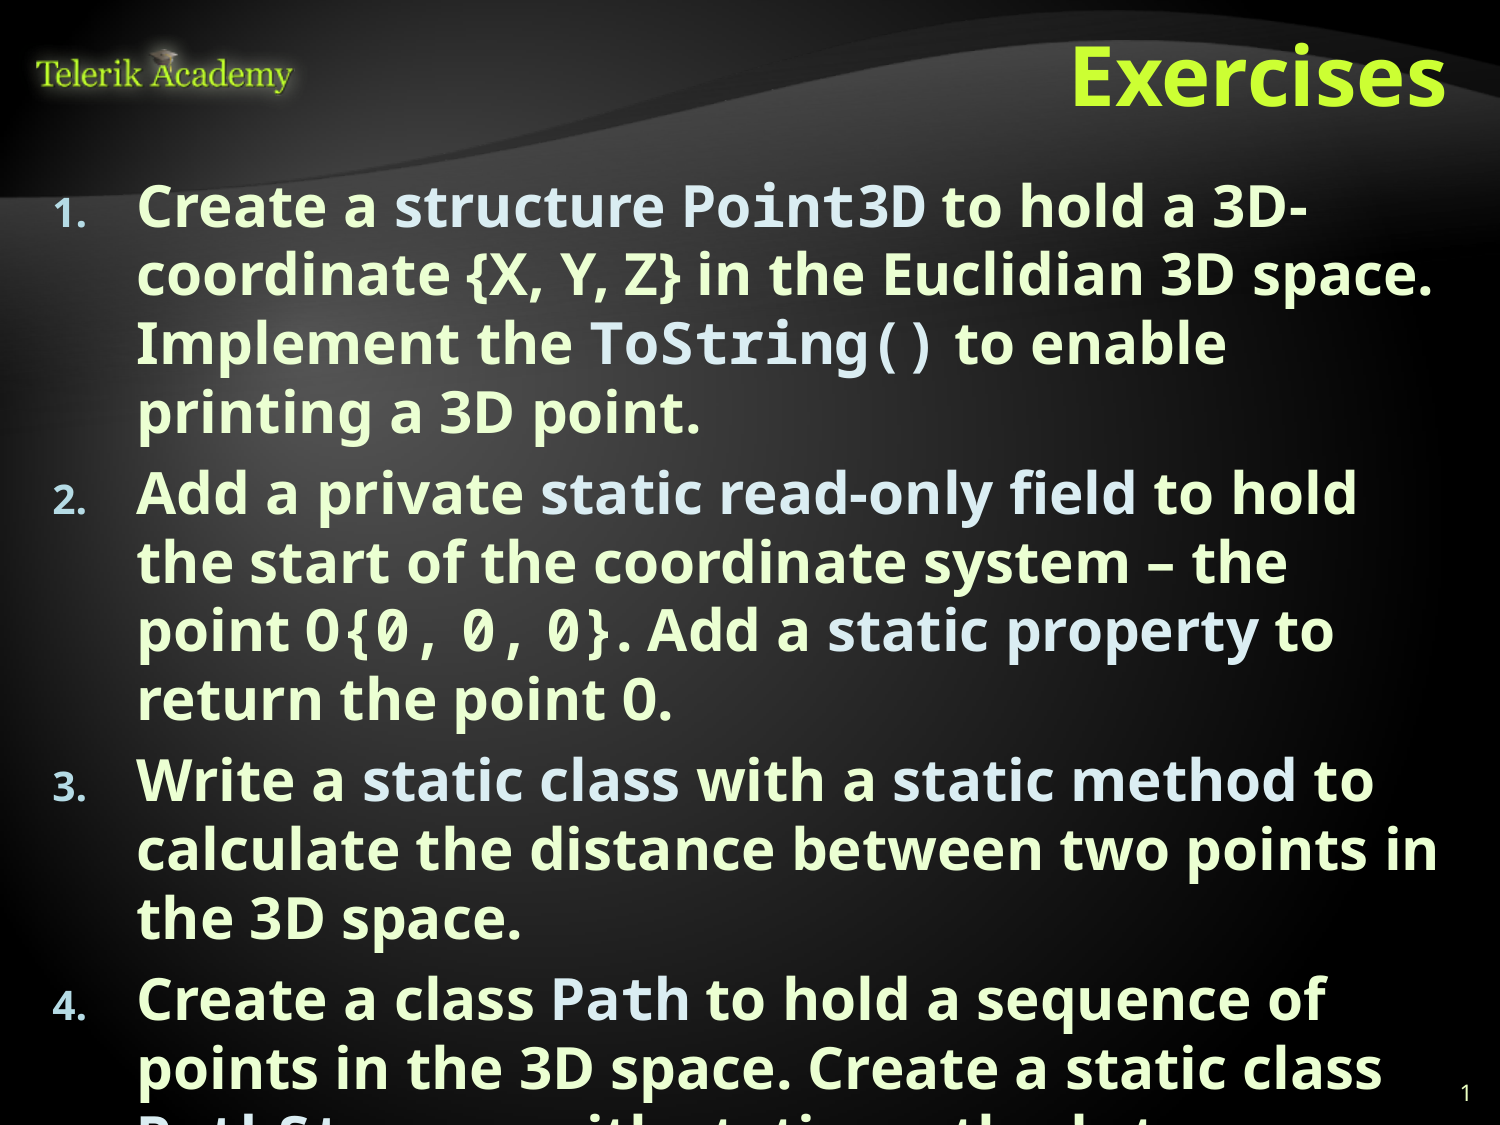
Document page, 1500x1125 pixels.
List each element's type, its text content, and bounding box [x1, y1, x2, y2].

picture [0, 0, 1500, 1125]
slide_number 1 [1412, 1074, 1488, 1113]
title Exercises [300, 12, 1463, 150]
text_box Create a structure Point3D to hold a 3D-coordinate {X, Y, Z} in the Euclidian 3D space. Implement the ToString() to enable printing a 3D point. Add a private static read-only field to hold the start of the coordinate system – the point O{0, 0, 0}. Add a static property to return the point O. Write a static class with a static method to calculate the distance between two points in the 3D space. Create a class Path to hold a sequence of points in the 3D space. Create a static class PathStorage with static methods to save and load paths from a text file. Use a file format of your choice. [37, 162, 1463, 1100]
